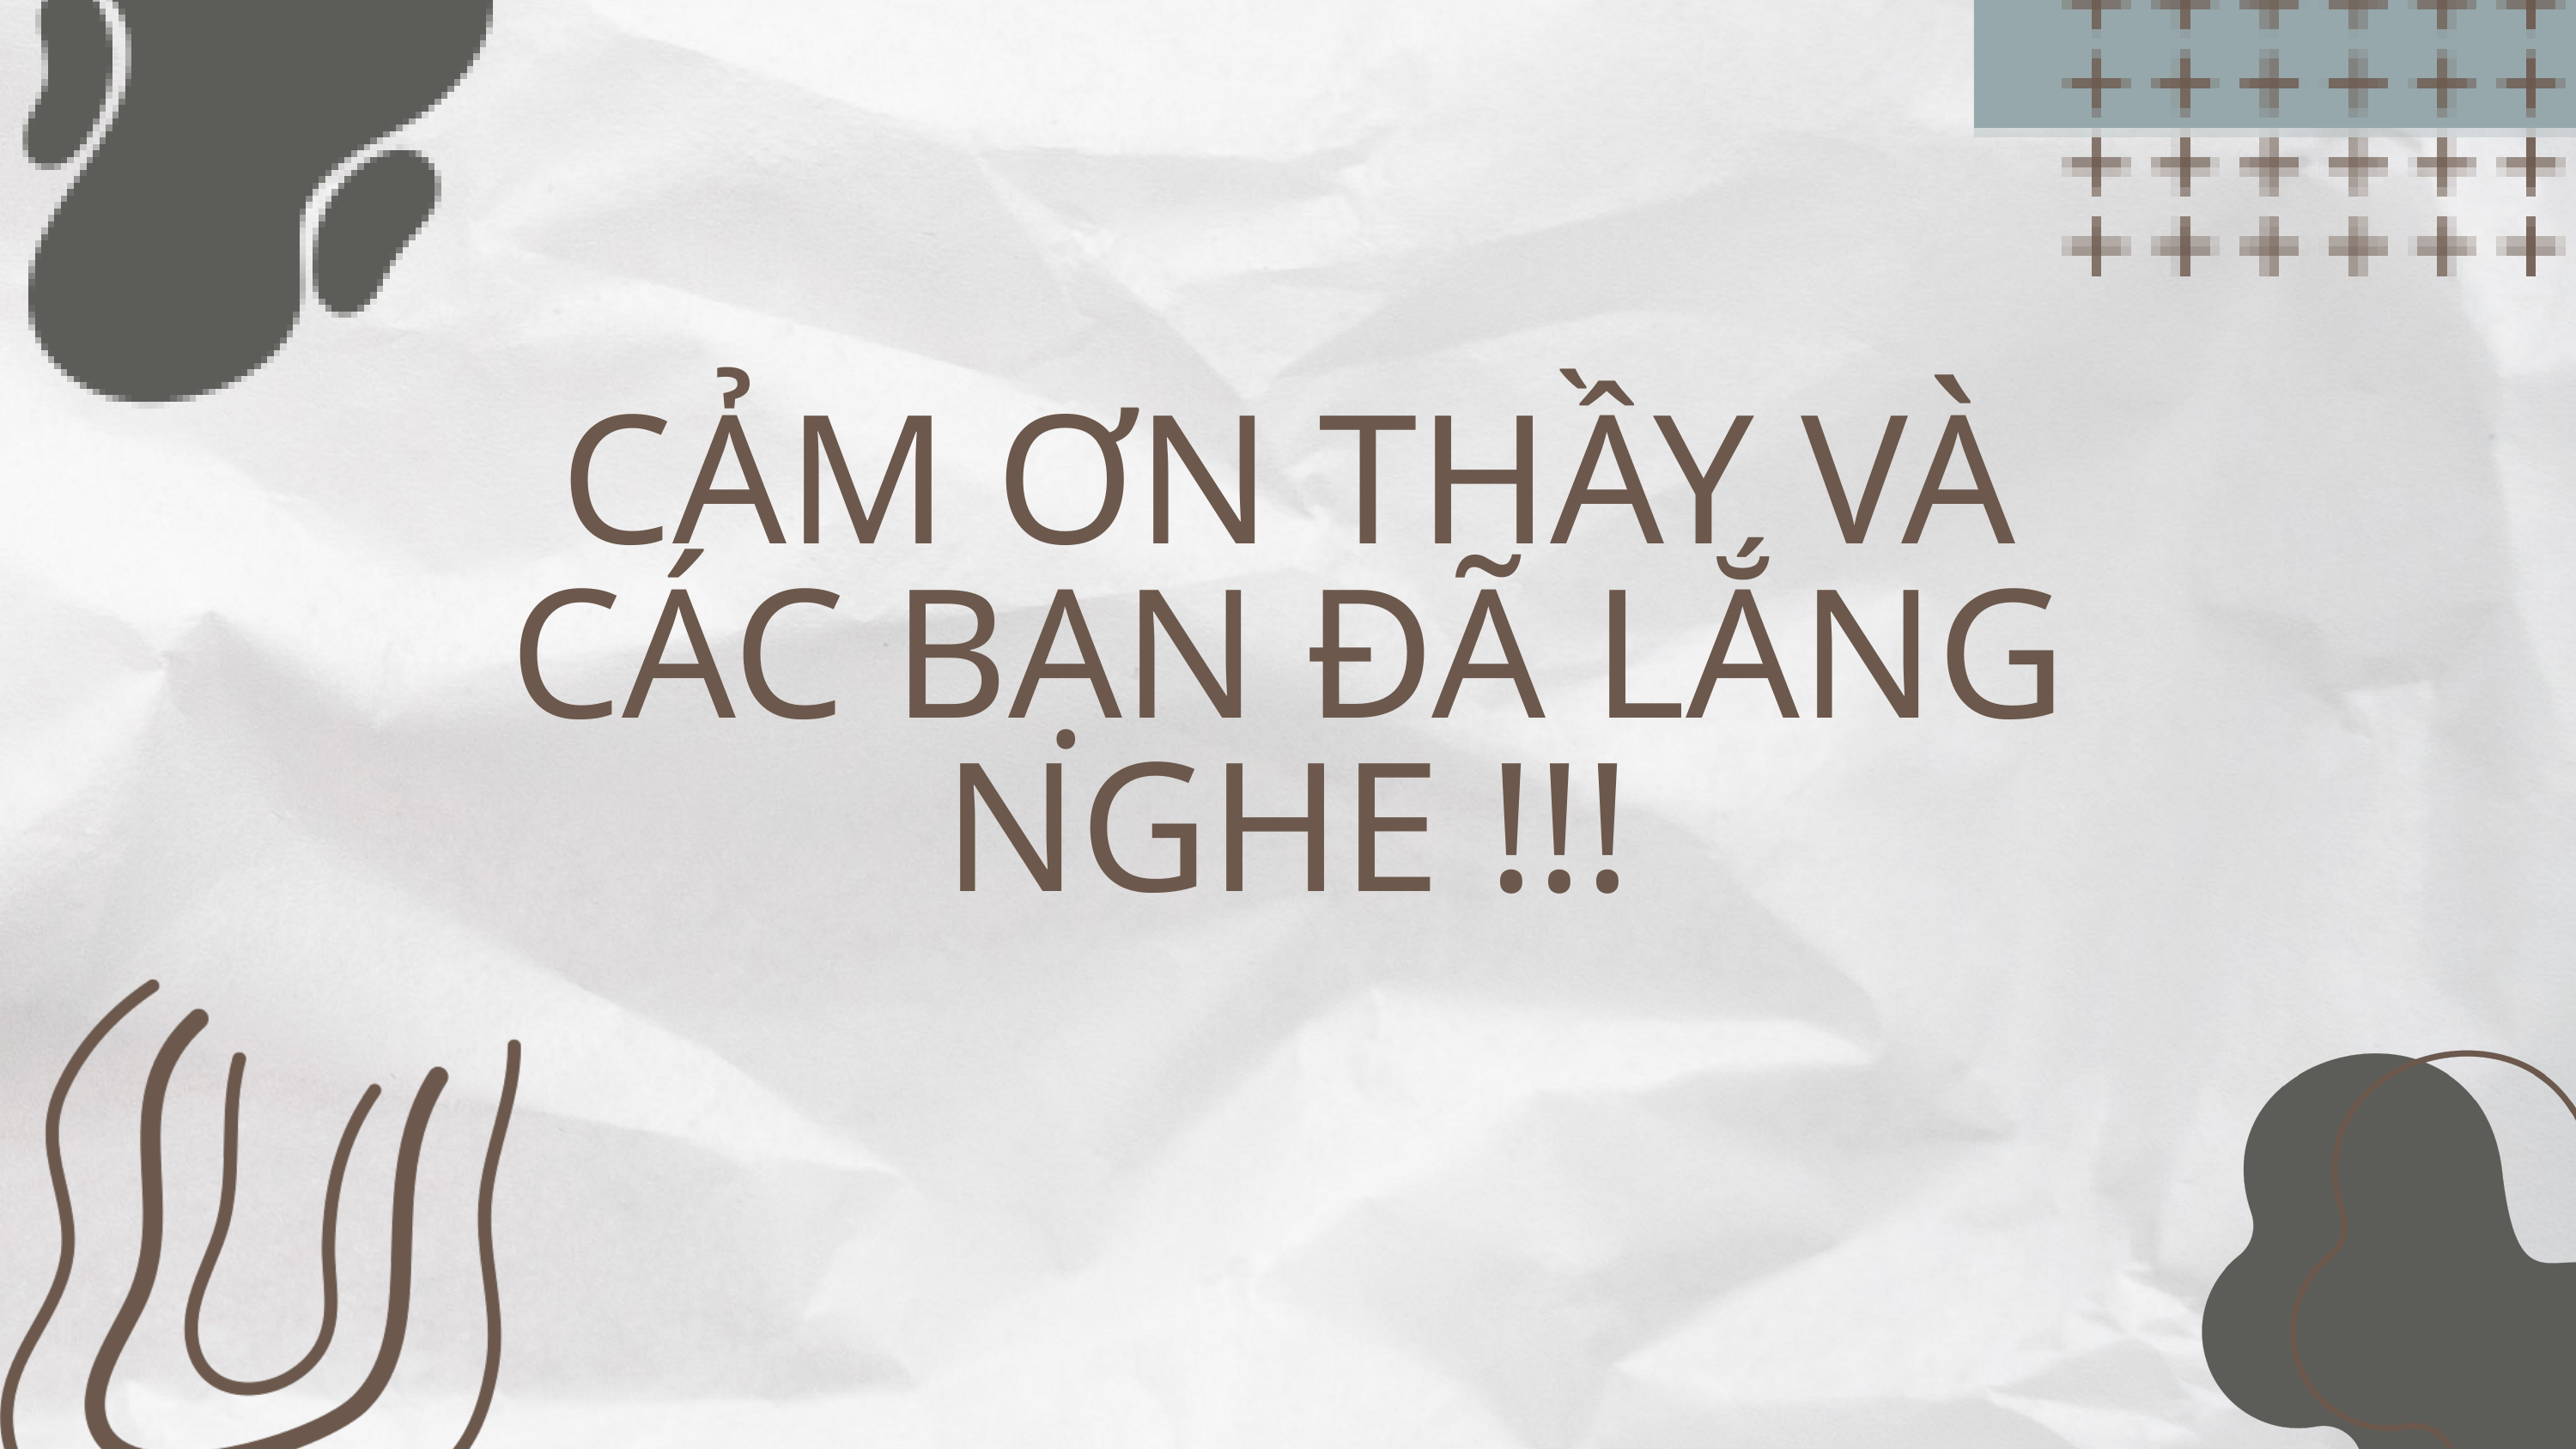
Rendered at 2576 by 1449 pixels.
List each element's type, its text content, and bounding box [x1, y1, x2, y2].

text_box [0, 979, 522, 1449]
text_box [2188, 979, 2576, 1449]
text_box CẢM ƠN THẦY VÀ CÁC BẠN ĐÃ LẮNG NGHE !!! [508, 406, 2068, 927]
text_box [22, 0, 500, 409]
text_box [0, 0, 2576, 1449]
text_box [1973, 0, 2576, 276]
